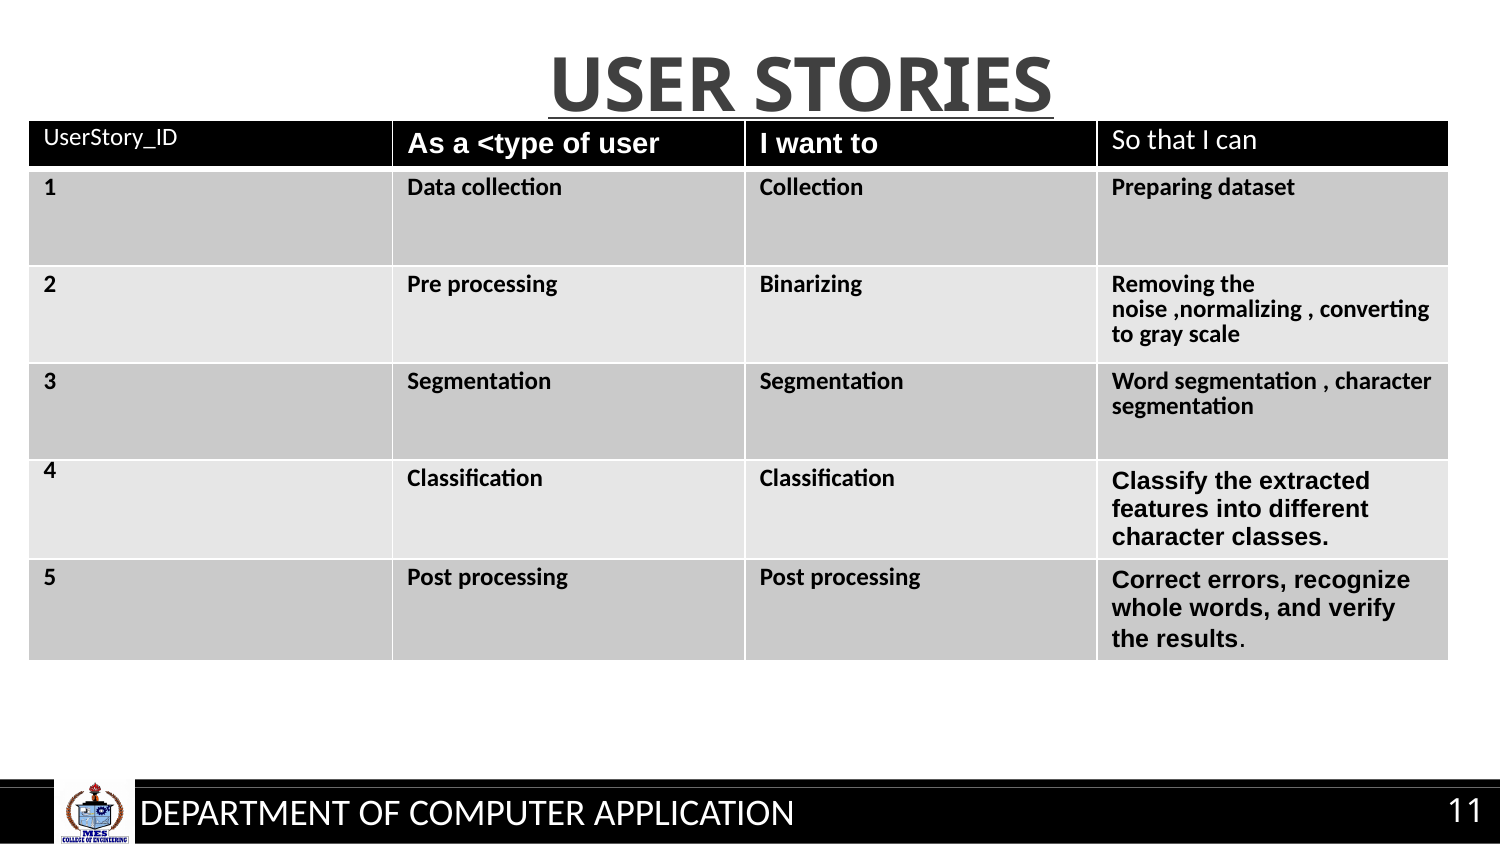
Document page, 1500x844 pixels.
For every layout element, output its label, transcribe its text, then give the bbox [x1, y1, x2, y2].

text_box DEPARTMENT OF COMPUTER APPLICATION [143, 780, 875, 841]
table_cell Word segmentation , character segmentation [1098, 364, 1448, 459]
slide_number 11 [1409, 779, 1500, 844]
picture [53, 778, 136, 844]
table_cell Post processing [746, 560, 1096, 660]
table_cell Classification [746, 461, 1096, 558]
table_cell Segmentation [746, 364, 1096, 459]
table_cell Correct errors, recognize whole words, and verify the results. [1098, 560, 1448, 660]
table_cell 5 [29, 560, 392, 660]
table_header As a <type of user [393, 121, 744, 166]
table_cell 3 [29, 364, 392, 459]
table_header UserStory_ID [29, 121, 392, 166]
table_header So that I can [1098, 121, 1448, 166]
table_cell 2 [29, 267, 392, 362]
table_cell Classification [393, 461, 744, 558]
table_cell Pre processing [393, 267, 744, 362]
table_cell Segmentation [393, 364, 744, 459]
table_cell Post processing [393, 560, 744, 660]
table_cell Preparing dataset [1098, 172, 1448, 265]
table_cell Classify the extracted features into different character classes. [1098, 461, 1448, 558]
table_cell Binarizing [746, 267, 1096, 362]
table_cell Collection [746, 172, 1096, 265]
title USER STORIES [102, 21, 1500, 120]
table_header I want to [746, 121, 1096, 166]
table_cell 1 [29, 172, 392, 265]
table_cell 4 [29, 461, 392, 558]
table_cell Removing the noise ,normalizing , converting to gray scale [1098, 267, 1448, 362]
table_cell Data collection [393, 172, 744, 265]
